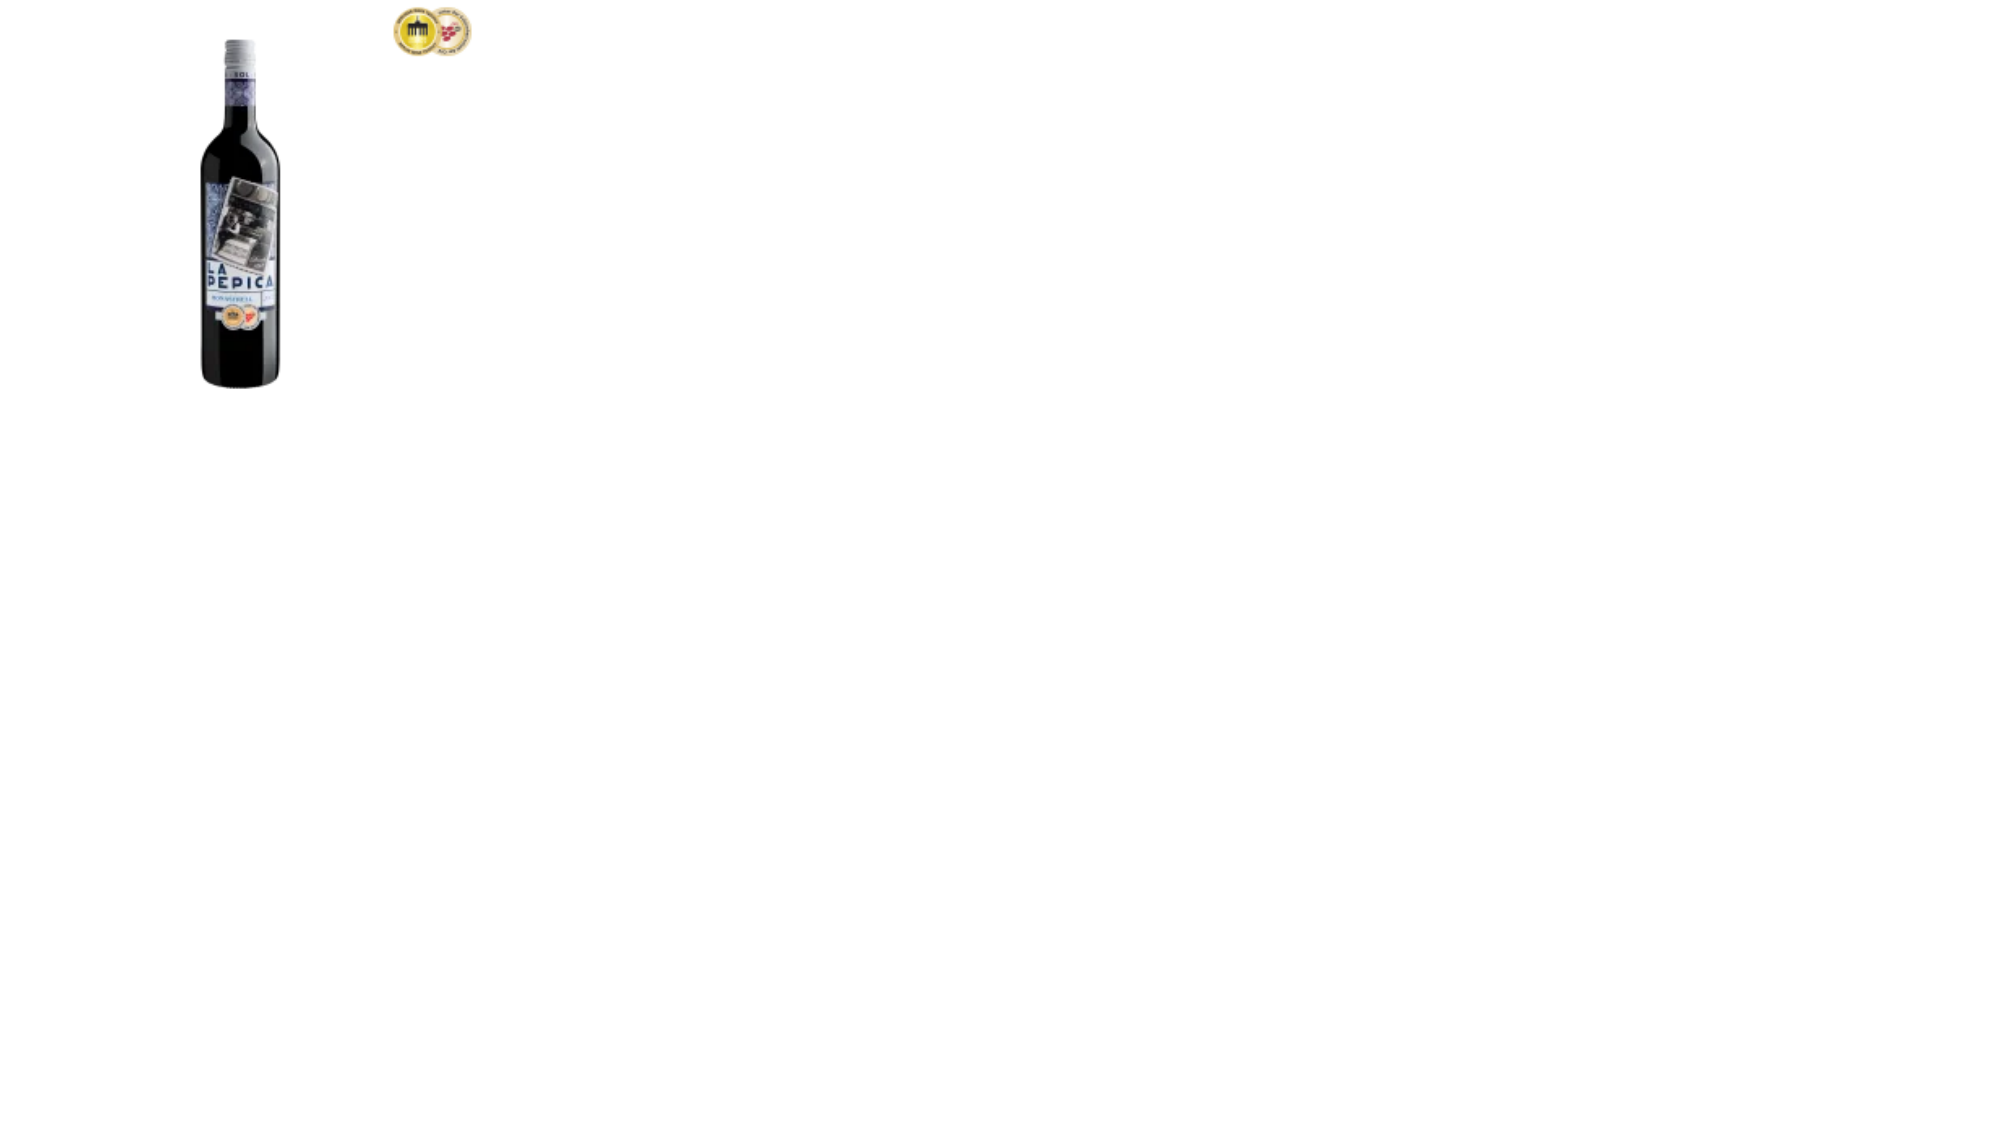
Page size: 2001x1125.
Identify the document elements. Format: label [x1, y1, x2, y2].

picture [0, 0, 479, 402]
